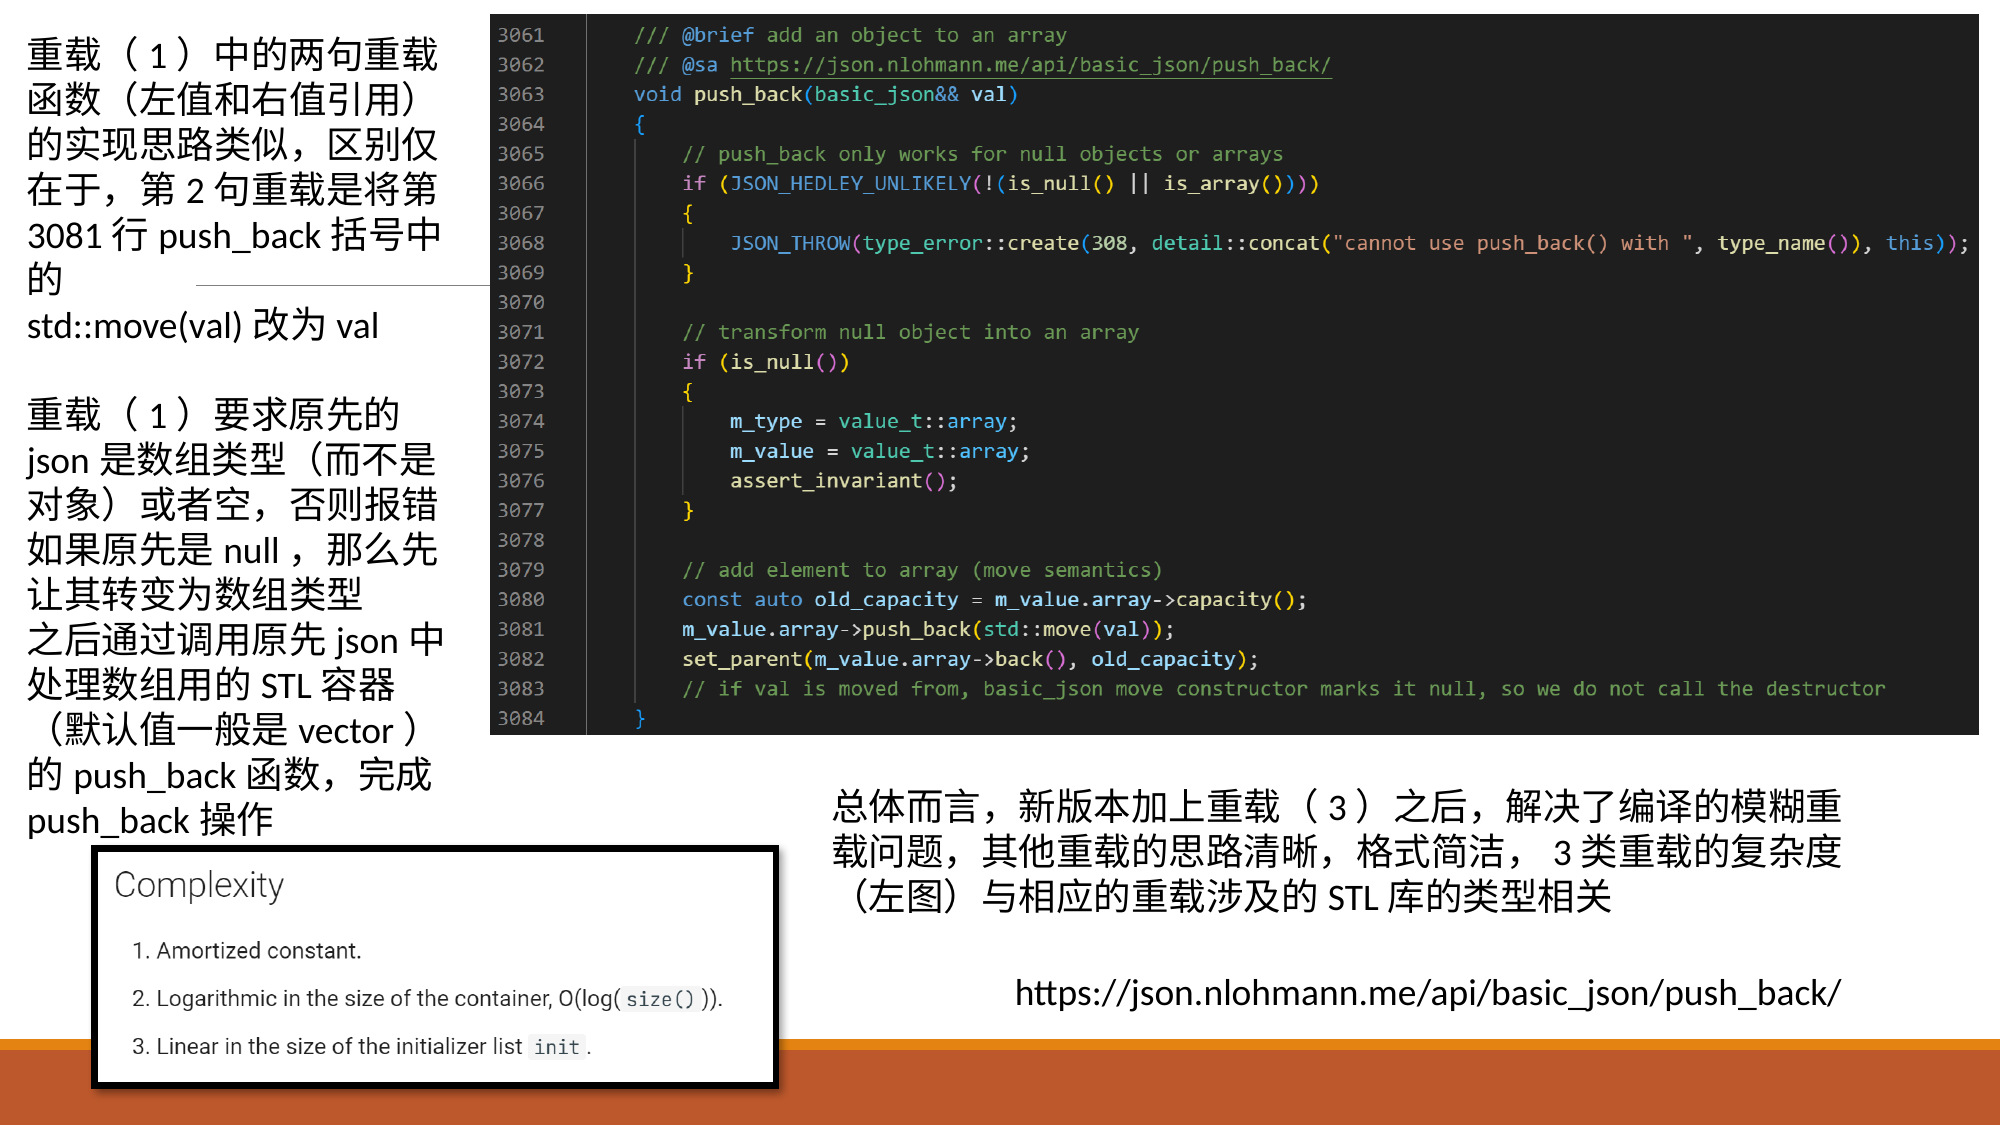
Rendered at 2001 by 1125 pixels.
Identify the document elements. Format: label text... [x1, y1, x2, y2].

text_box https://json.nlohmann.me/api/basic_json/push_back/ [999, 960, 2000, 1020]
text_box 总体而言，新版本加上重载（3）之后，解决了编译的模糊重载问题，其他重载的思路清晰，格式简洁，3类重载的复杂度（左图）与相应的重载涉及的STL库的类型相关 [816, 775, 1860, 926]
picture [97, 851, 774, 1083]
text_box 重载（1）中的两句重载函数（左值和右值引用）的实现思路类似，区别仅在于，第2句重载是将第3081行push_back括号中的 std::move(val)改为val 重载（1）要求原先的json是数组类型（而不是对象）或者空，否则报错 如果原先是null，那么先让其转变为数组类型 之后通过调用原先json中处理数组用的STL容器（默认值一般是vector）的push_back函数，完成push_back操作 [12, 23, 480, 848]
picture [490, 13, 1979, 736]
